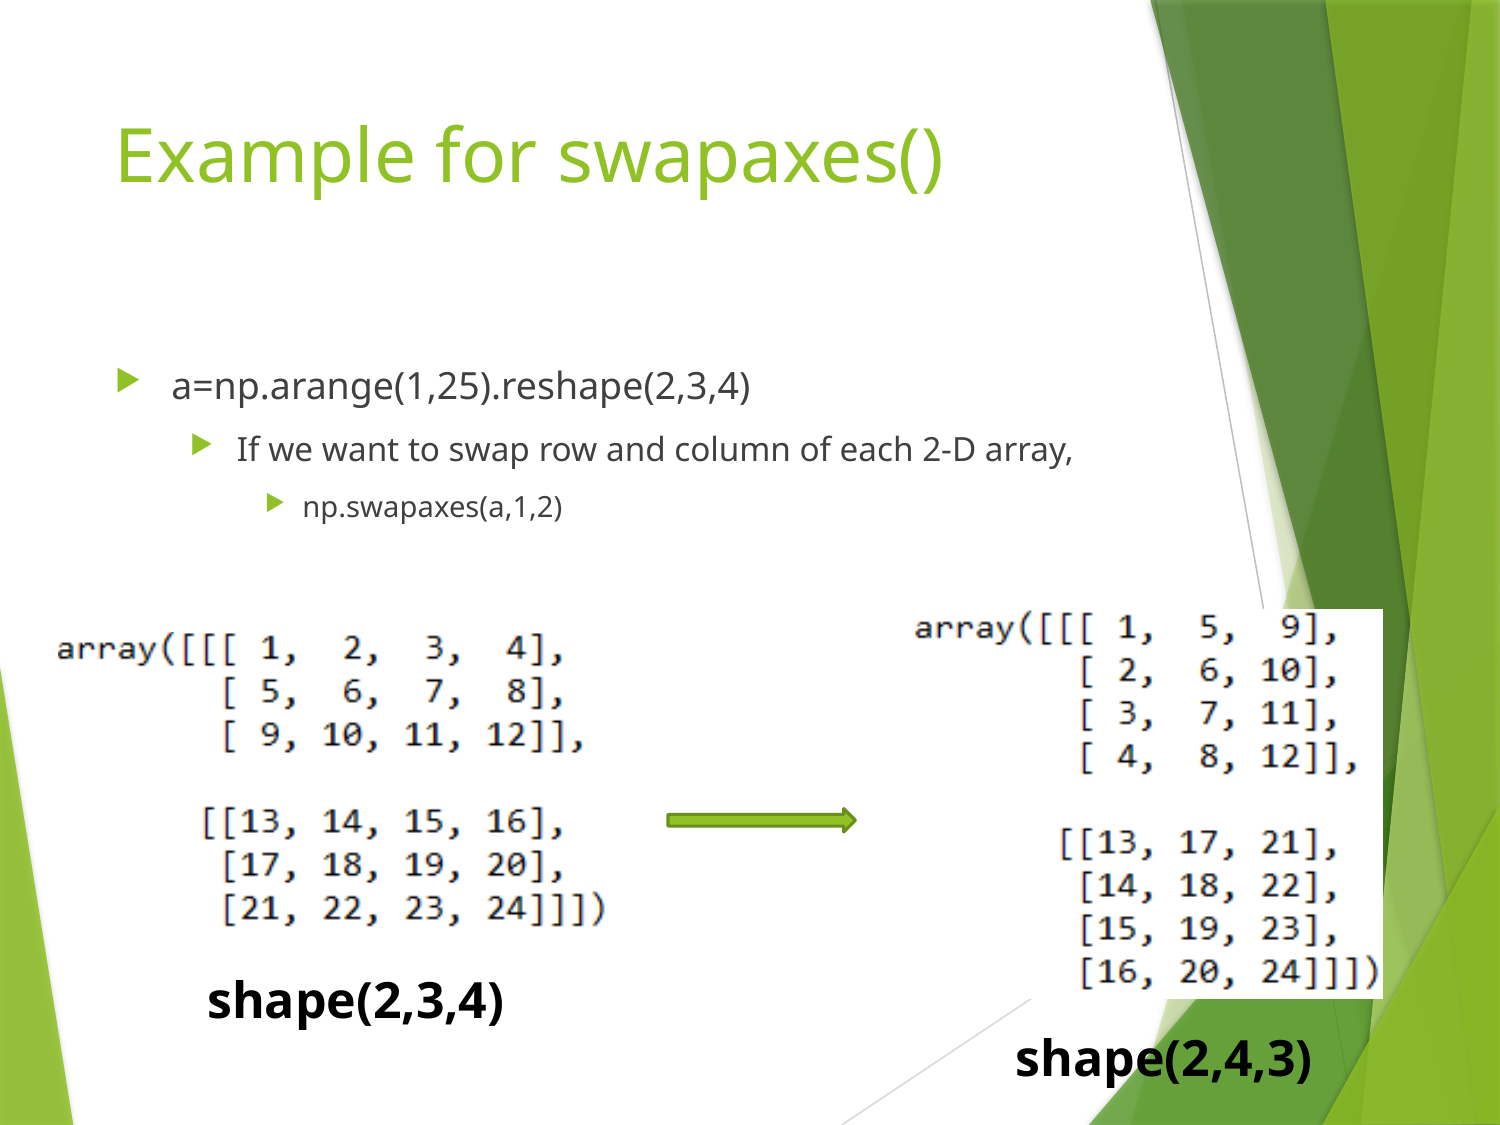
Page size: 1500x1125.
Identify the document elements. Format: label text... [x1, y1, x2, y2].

text_box shape(2,4,3) [1001, 1019, 1328, 1095]
picture [913, 608, 1384, 1000]
text_box [666, 807, 857, 834]
text_box shape(2,3,4) [192, 960, 519, 1036]
title Example for swapaxes() [99, 99, 1142, 317]
picture [58, 632, 614, 938]
list a=np.arange(1,25).reshape(2,3,4) If we want to swap row and column of each 2-D array, np.swapaxes(a,1,2) [99, 354, 1142, 992]
